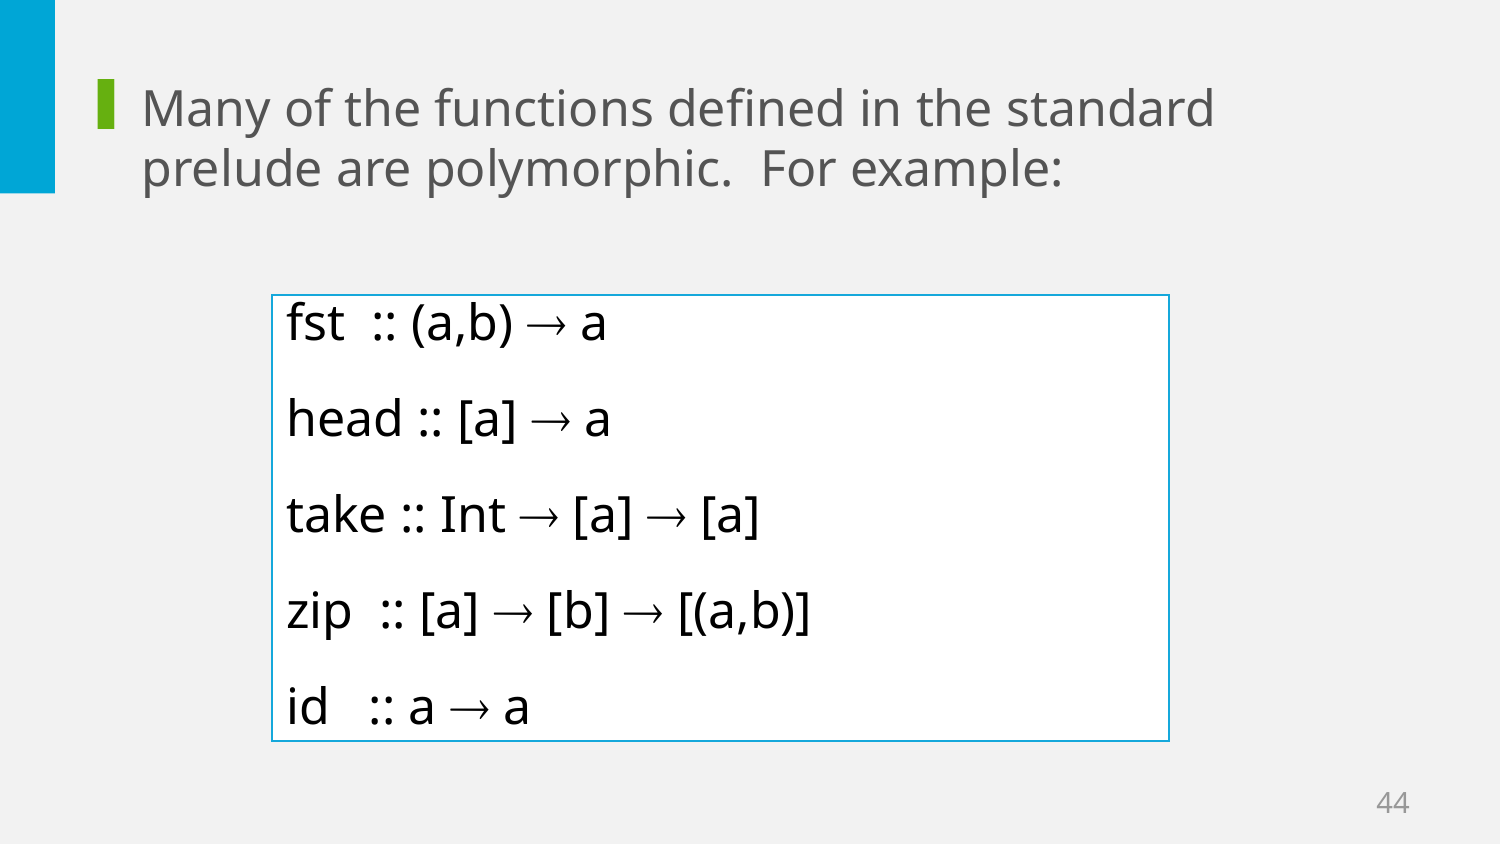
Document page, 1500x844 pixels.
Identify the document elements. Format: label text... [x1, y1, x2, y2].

text_box Many of the functions defined in the standard prelude are polymorphic. For example: [70, 68, 1422, 199]
slide_number 44 [1074, 782, 1425, 827]
text_box fst :: (a,b)  a head :: [a]  a take :: Int  [a]  [a] zip :: [a]  [b]  [(a,b)] id :: a  a [271, 294, 1169, 742]
